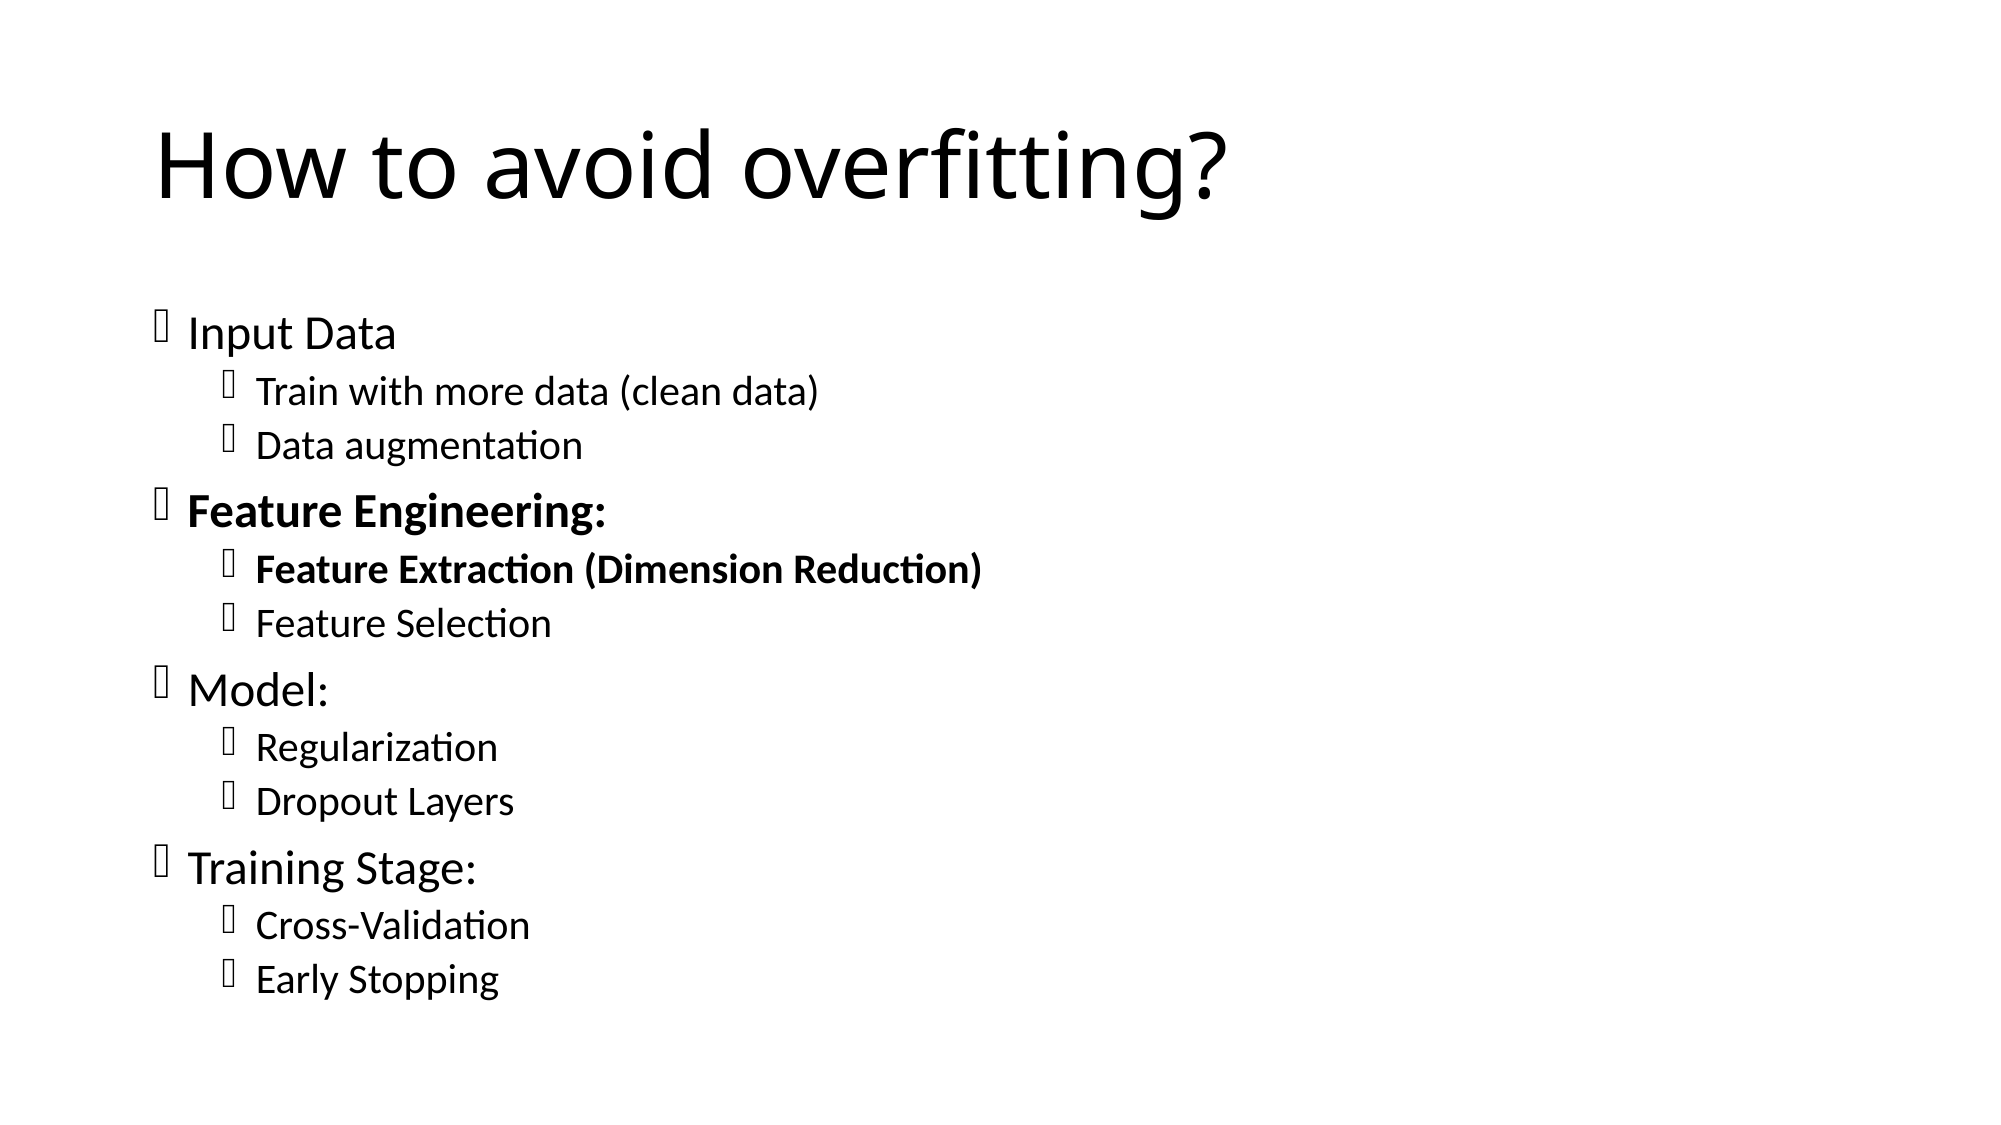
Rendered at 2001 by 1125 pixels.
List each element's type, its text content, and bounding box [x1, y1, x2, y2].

title How to avoid overfitting? [138, 60, 1864, 278]
list Input Data Train with more data (clean data) Data augmentation Feature Engineering: Feature Extraction (Dimension Reduction) Feature Selection Model: Regularization Dropout Layers Training Stage: Cross-Validation Early Stopping [138, 299, 1864, 1014]
